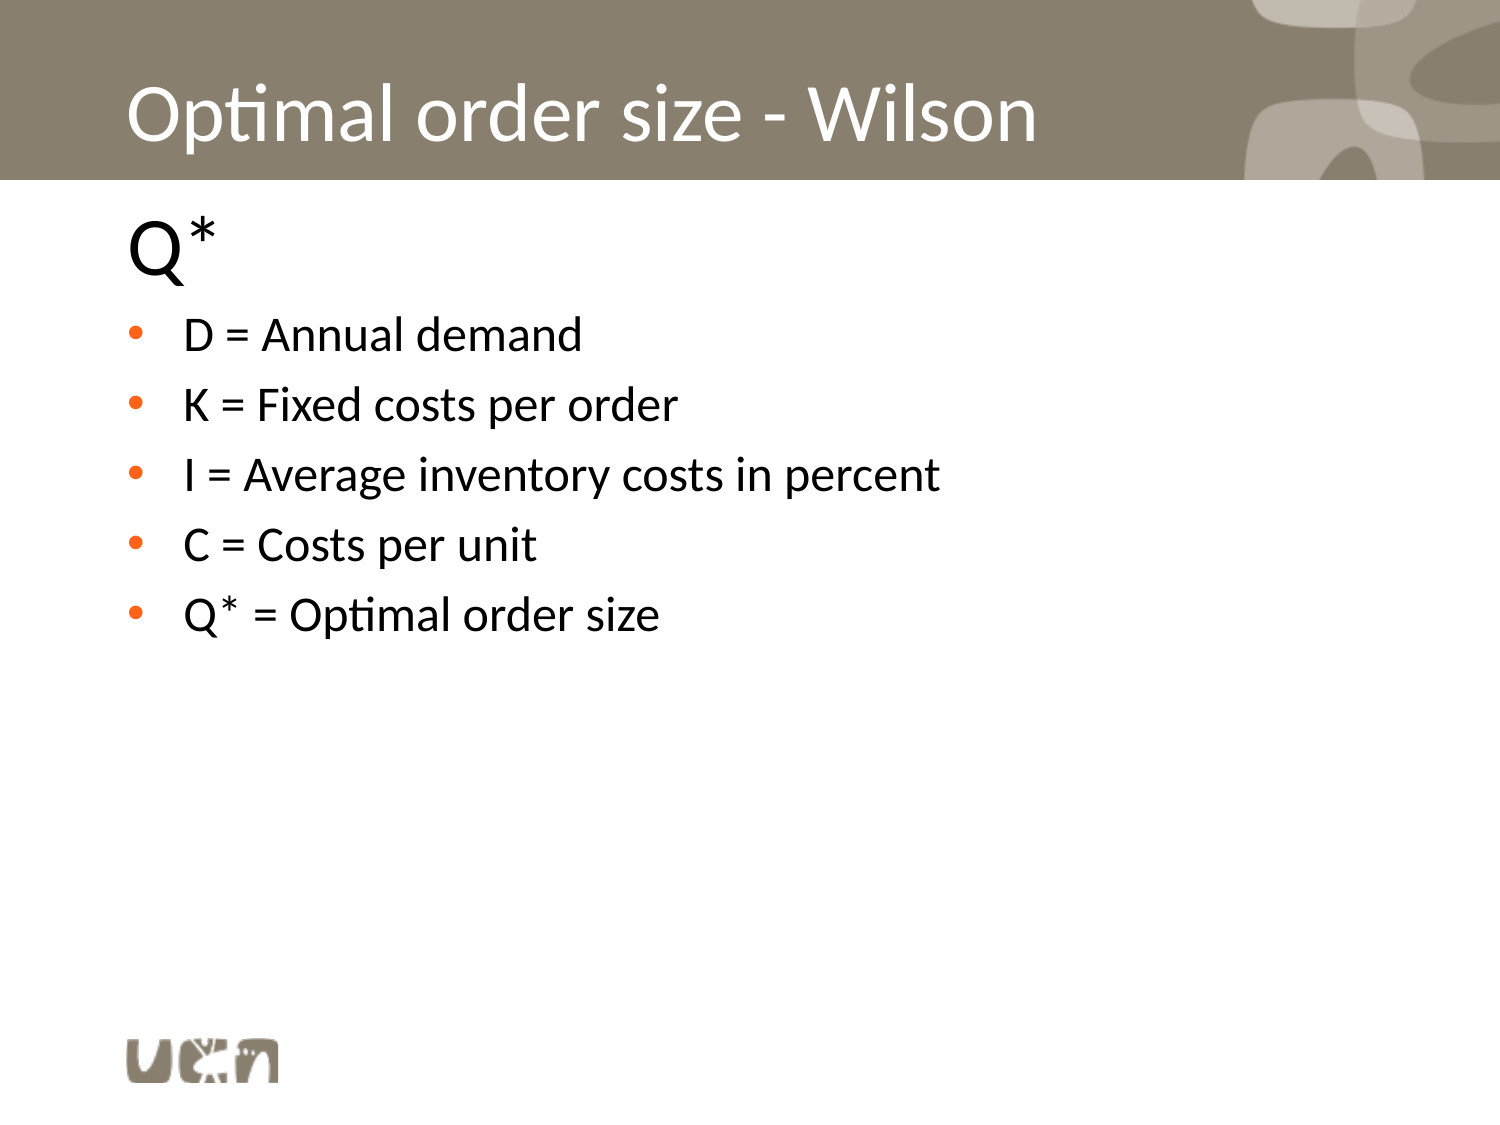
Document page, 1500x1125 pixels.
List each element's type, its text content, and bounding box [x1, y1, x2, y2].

title Optimal order size - Wilson [111, 48, 1385, 166]
